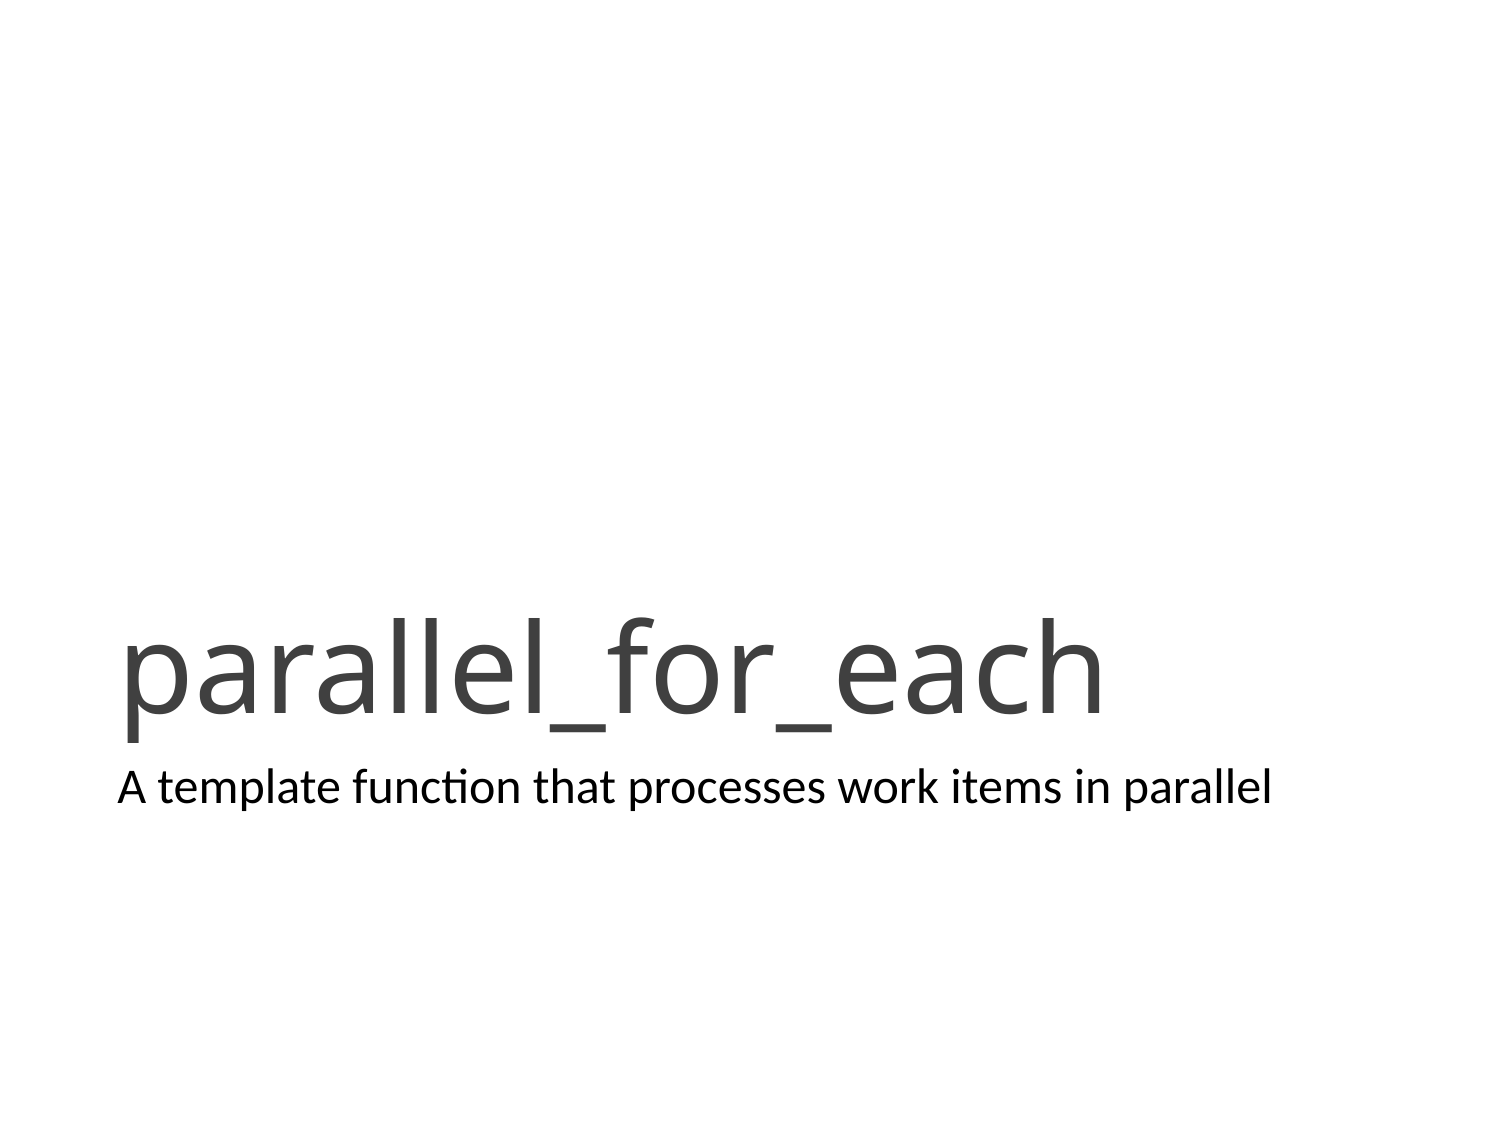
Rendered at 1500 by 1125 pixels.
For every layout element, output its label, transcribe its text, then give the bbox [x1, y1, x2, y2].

list A template function that processes work items in parallel [102, 752, 1397, 999]
title parallel_for_each [102, 280, 1397, 749]
